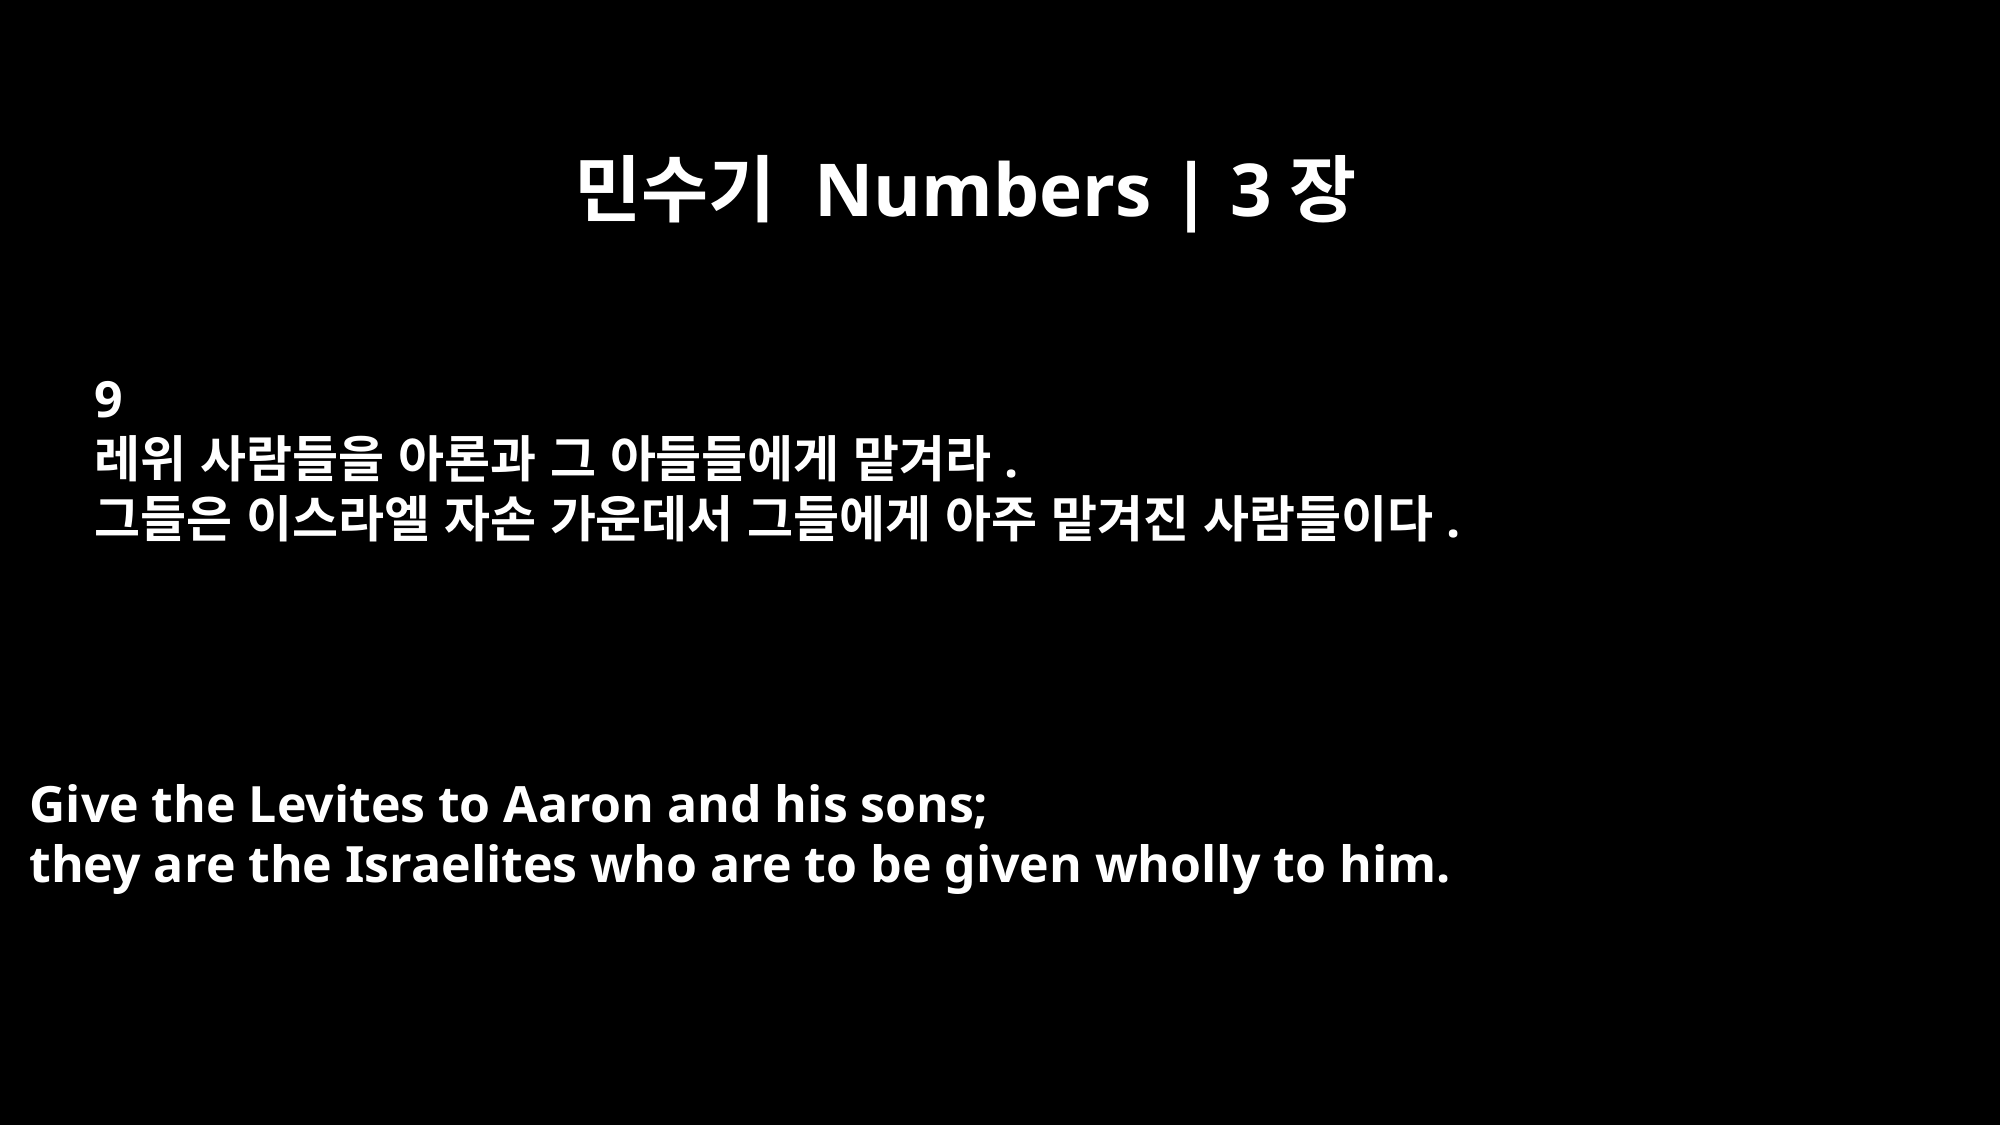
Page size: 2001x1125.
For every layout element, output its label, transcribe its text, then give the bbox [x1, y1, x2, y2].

text_box Give the Levites to Aaron and his sons; they are the Israelites who are to be given wholly to him. [14, 764, 1466, 900]
text_box 9 레위 사람들을 아론과 그 아들들에게 맡겨라. 그들은 이스라엘 자손 가운데서 그들에게 아주 맡겨진 사람들이다. [79, 359, 1476, 555]
text_box 민수기 Numbers | 3장 [559, 136, 1373, 239]
